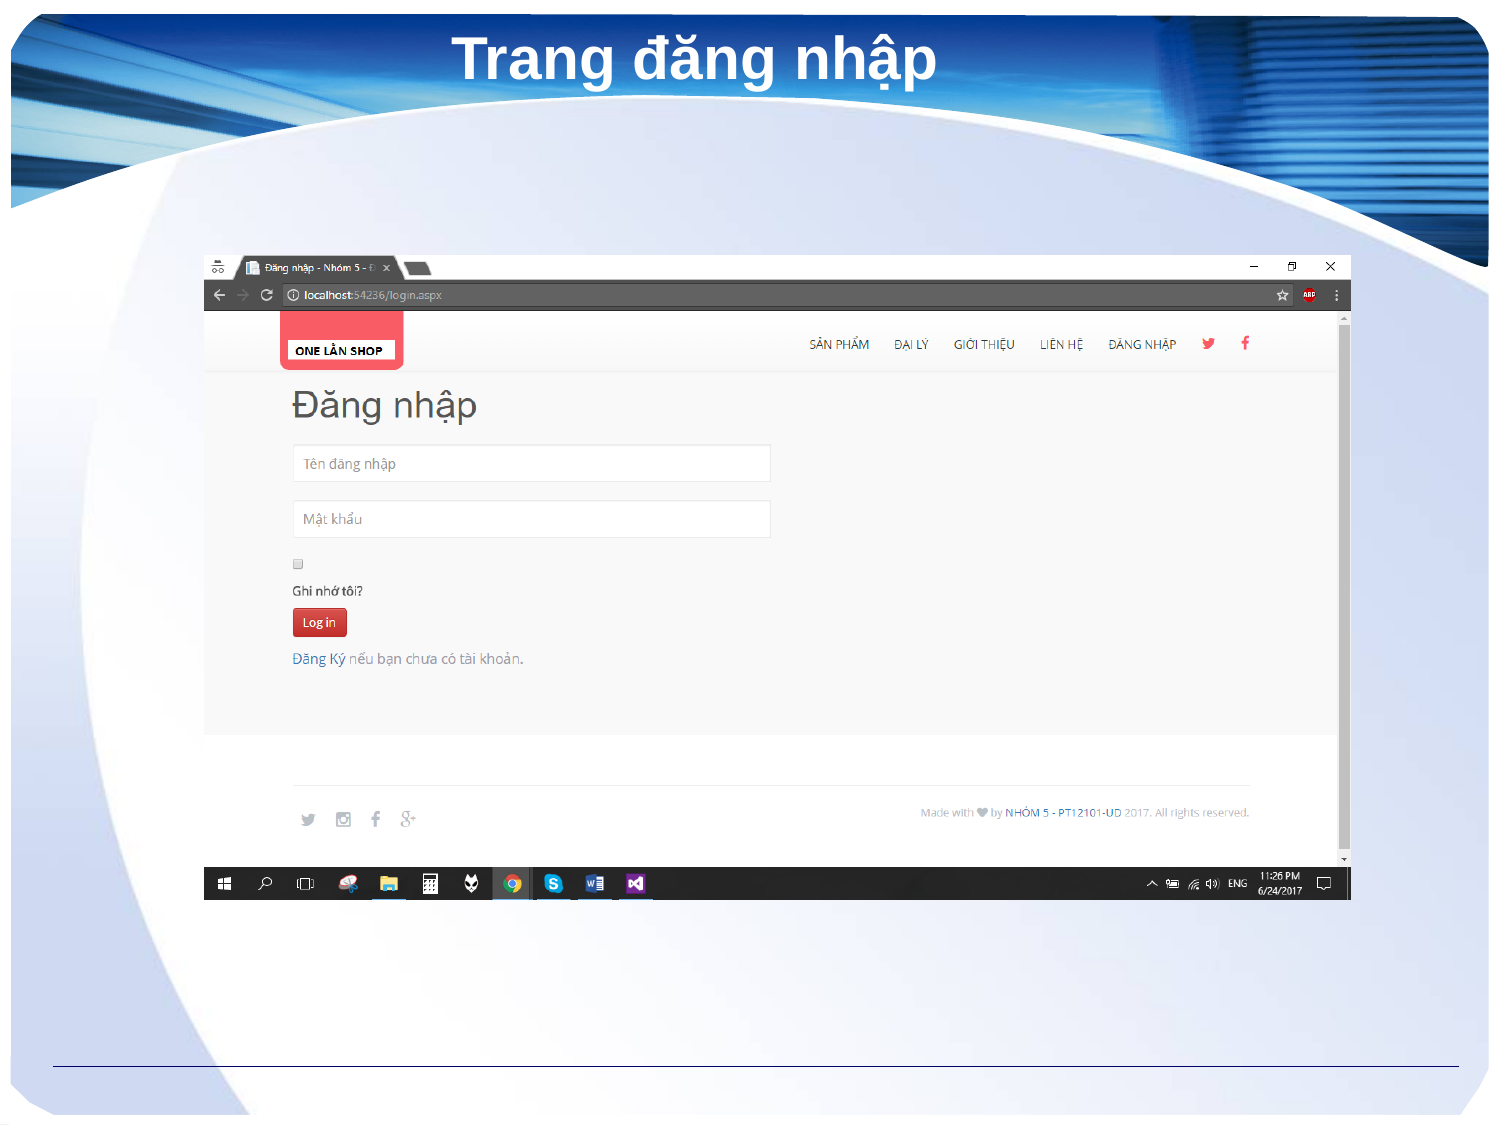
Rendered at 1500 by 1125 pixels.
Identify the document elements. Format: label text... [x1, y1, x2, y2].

picture [11, 14, 1488, 1114]
title Trang đăng nhập [89, 8, 1302, 102]
